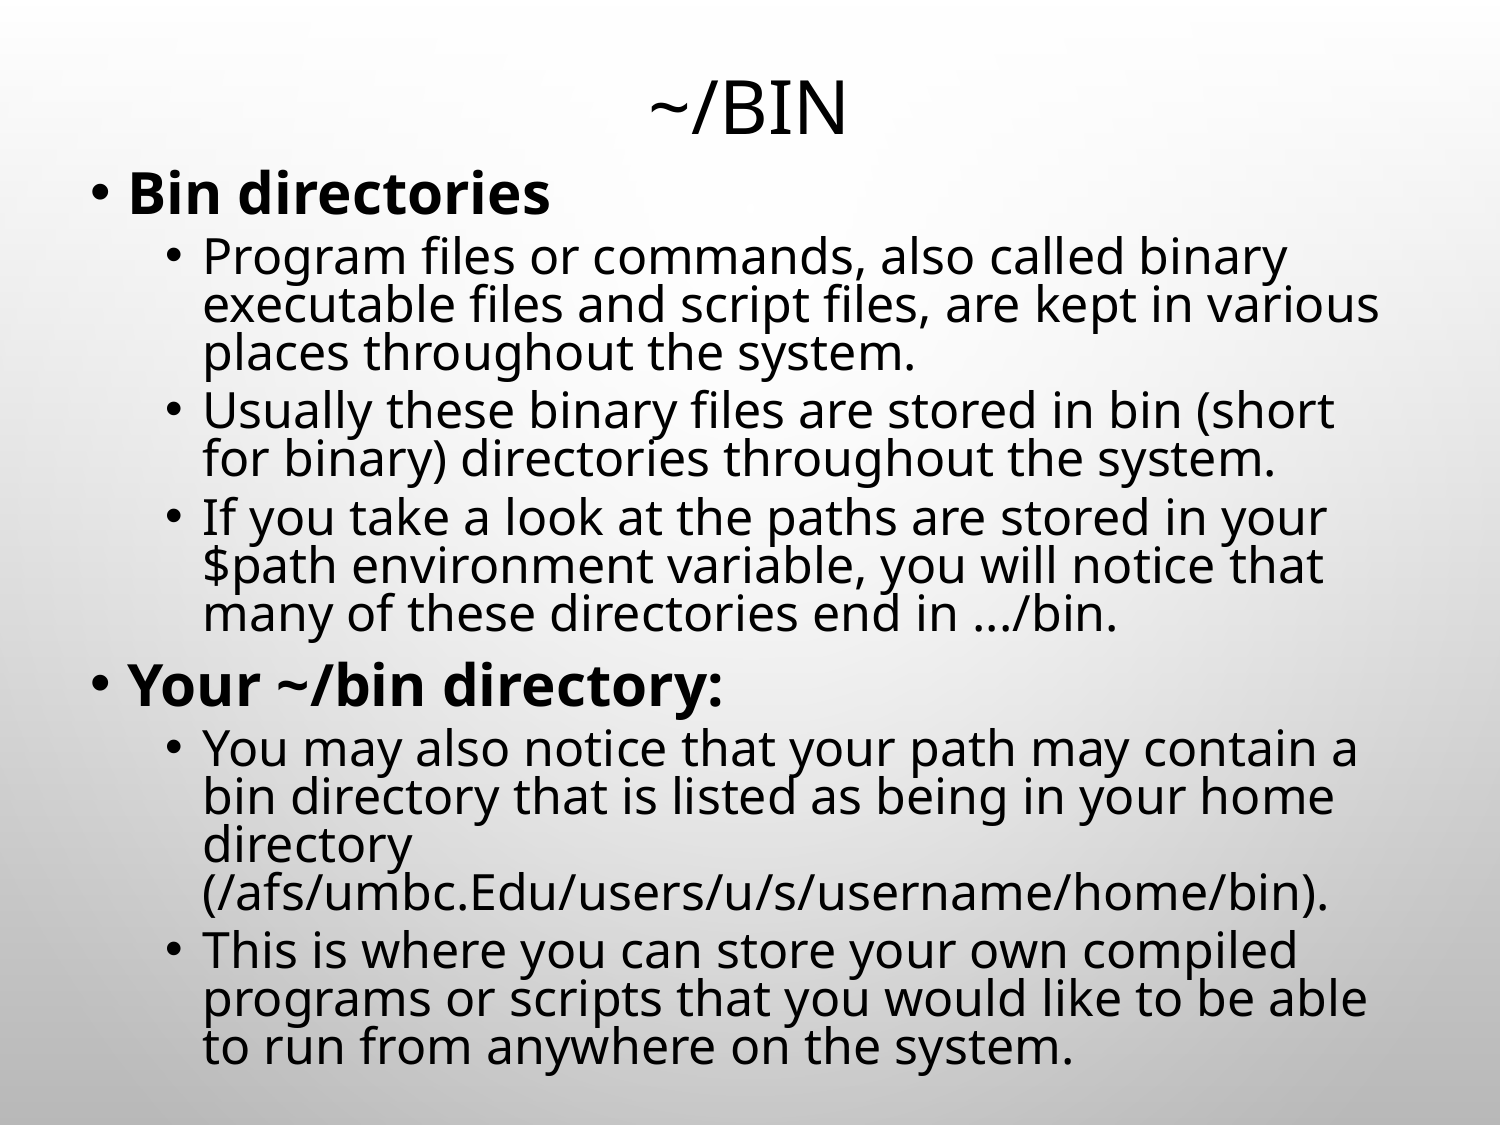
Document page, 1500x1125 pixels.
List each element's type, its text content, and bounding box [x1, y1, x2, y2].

picture [0, 0, 1500, 1125]
list Bin directories Program files or commands, also called binary executable files and script files, are kept in various places throughout the system. Usually these binary files are stored in bin (short for binary) directories throughout the system. If you take a look at the paths are stored in your $path environment variable, you will notice that many of these directories end in .../bin. Your ~/bin directory: You may also notice that your path may contain a bin directory that is listed as being in your home directory (/afs/umbc.Edu/users/u/s/username/home/bin). This is where you can store your own compiled programs or scripts that you would like to be able to run from anywhere on the system. [75, 162, 1425, 1075]
title ~/bin [75, 45, 1425, 162]
